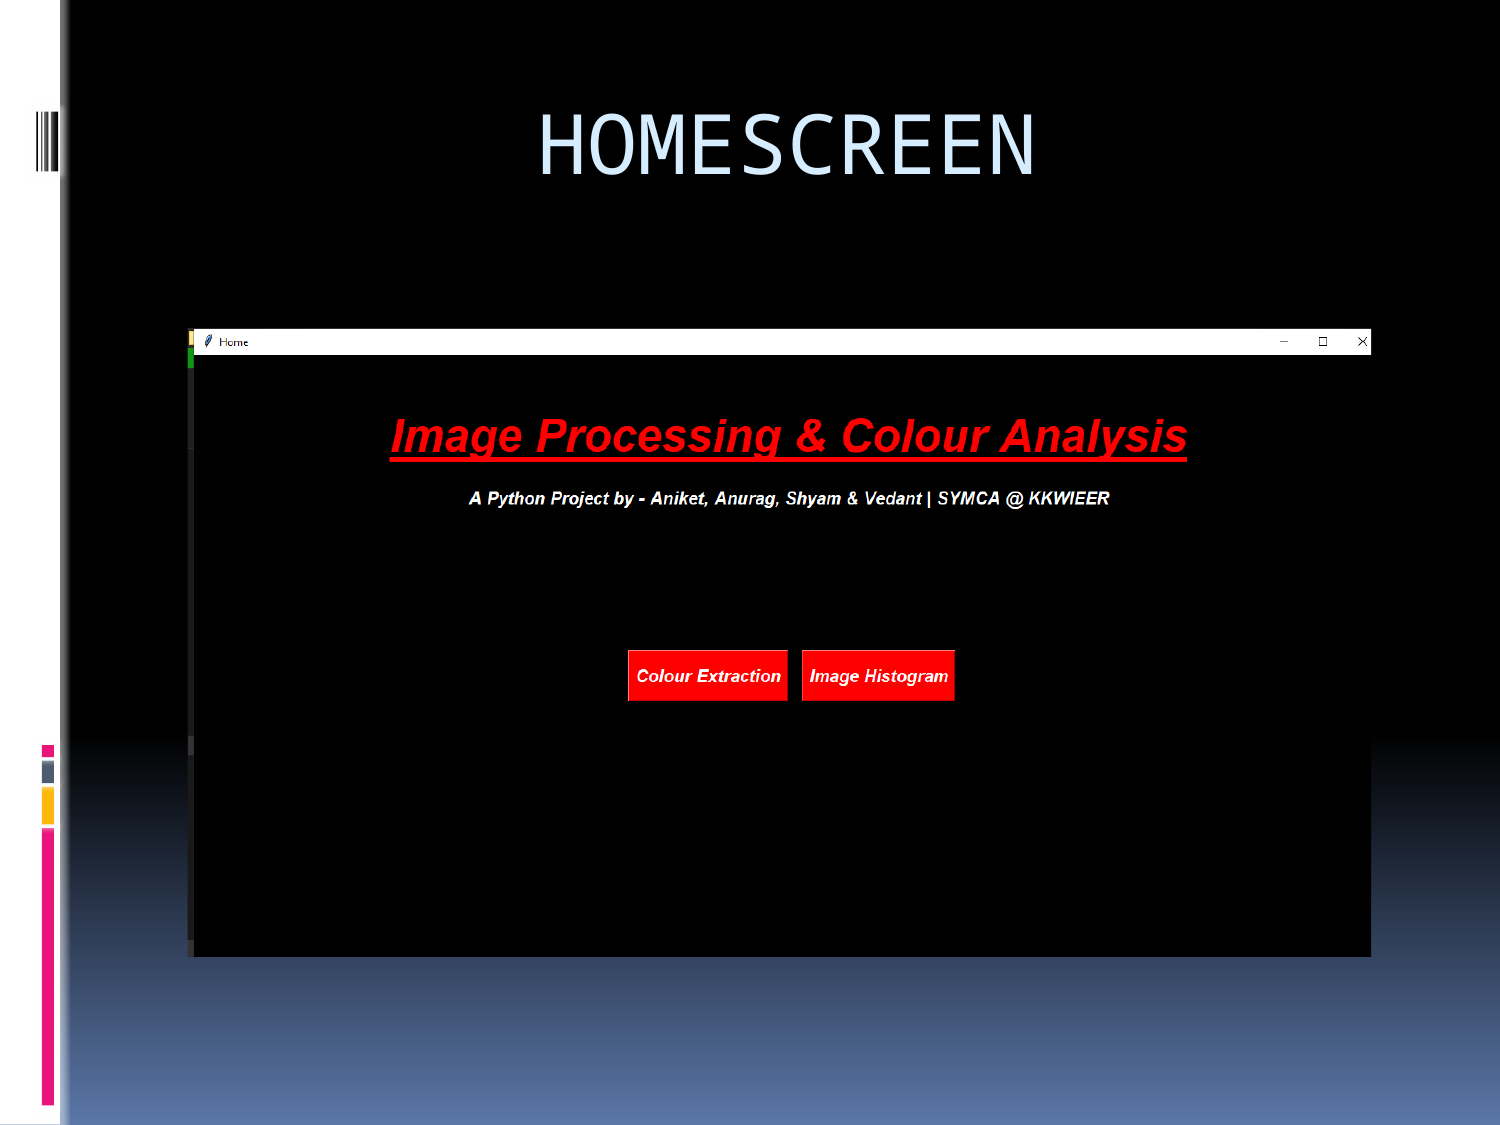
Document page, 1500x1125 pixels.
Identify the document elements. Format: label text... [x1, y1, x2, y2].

title HOMESCREEN [150, 83, 1425, 234]
picture [186, 327, 1372, 958]
